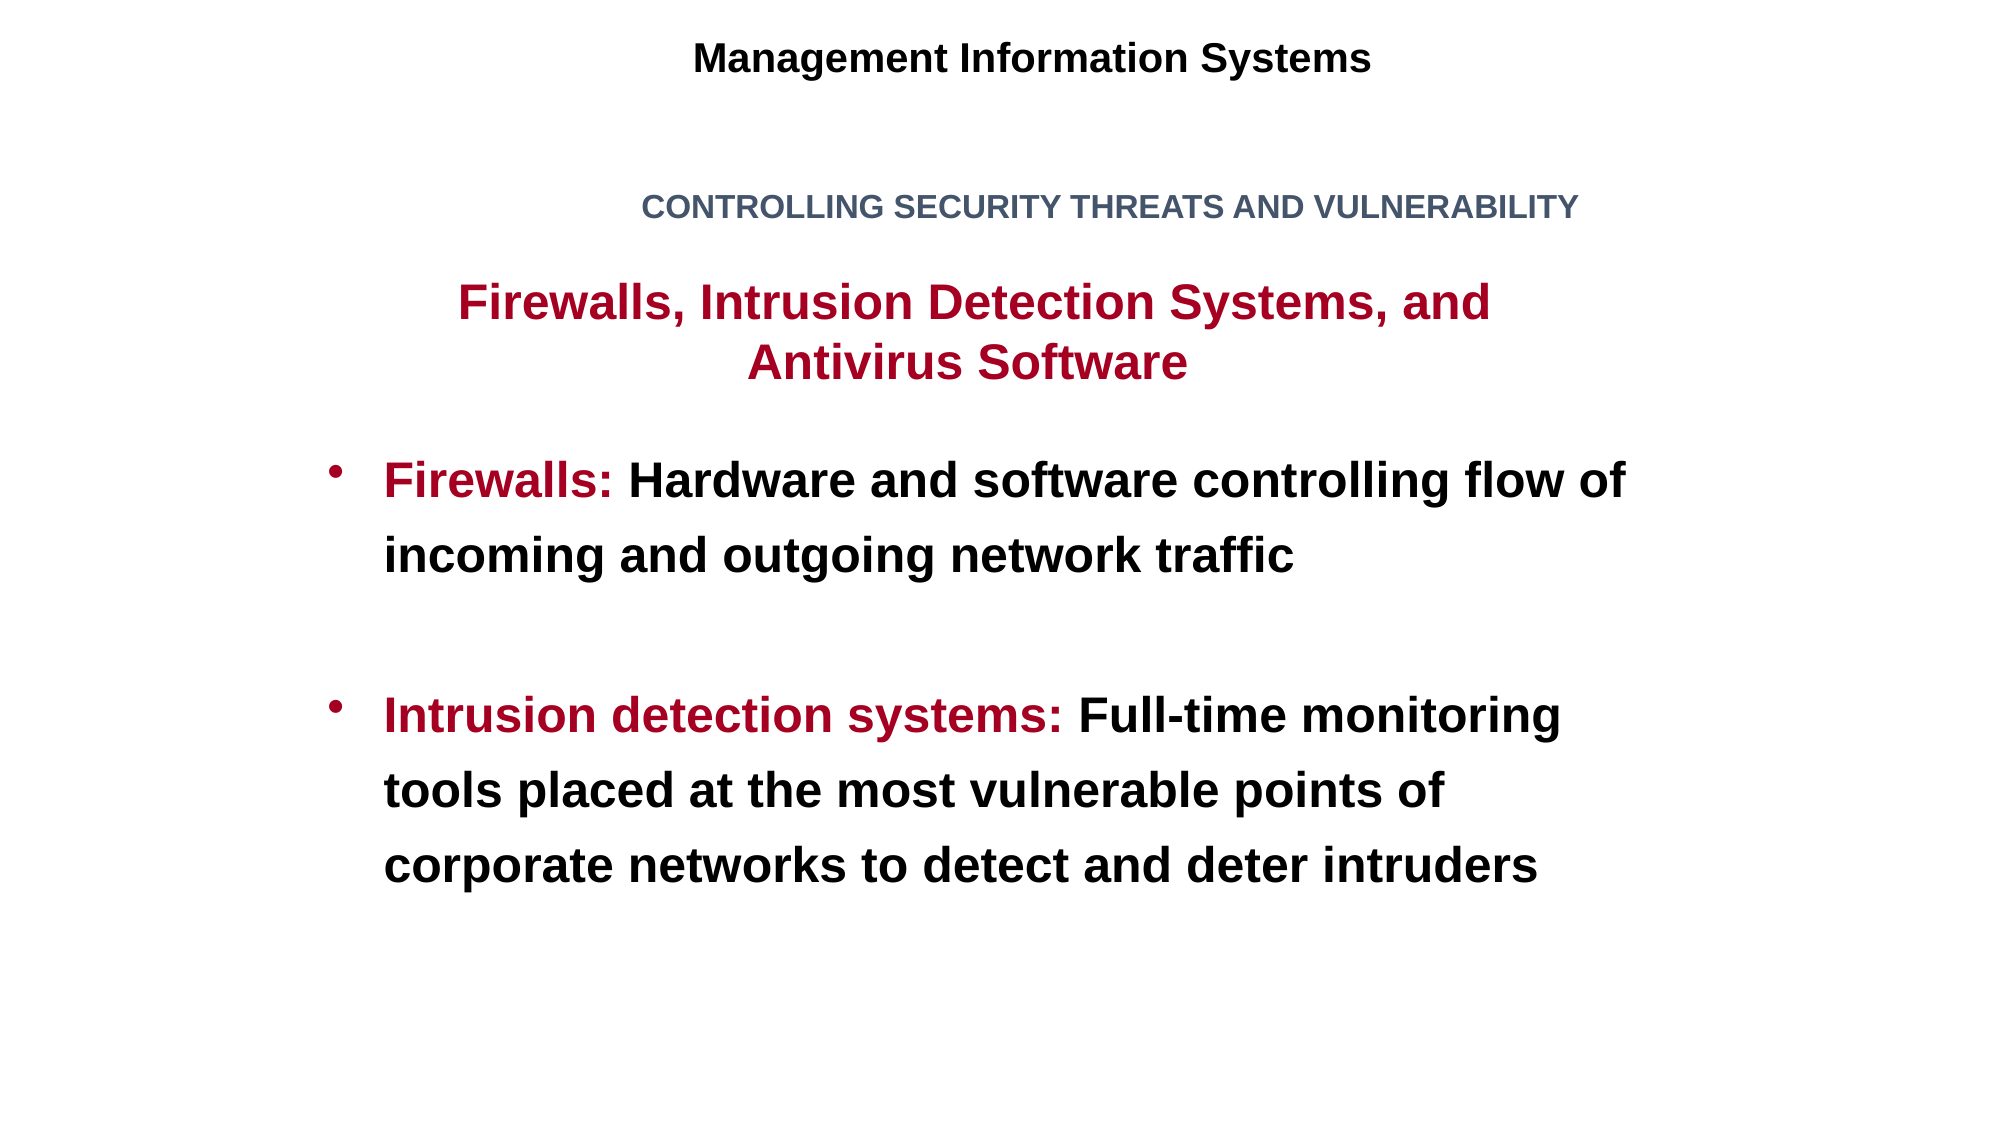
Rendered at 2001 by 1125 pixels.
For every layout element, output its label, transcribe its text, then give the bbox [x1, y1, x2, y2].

text_box Firewalls, Intrusion Detection Systems, and Antivirus Software [337, 262, 1613, 398]
text_box CONTROLLING SECURITY THREATS AND VULNERABILITY [571, 178, 1650, 233]
text_box Firewalls: Hardware and software controlling flow of incoming and outgoing network traffic Intrusion detection systems: Full-time monitoring tools placed at the most vulnerable points of corporate networks to detect and deter intruders [312, 425, 1700, 913]
text_box Management Information Systems [395, 32, 1671, 119]
